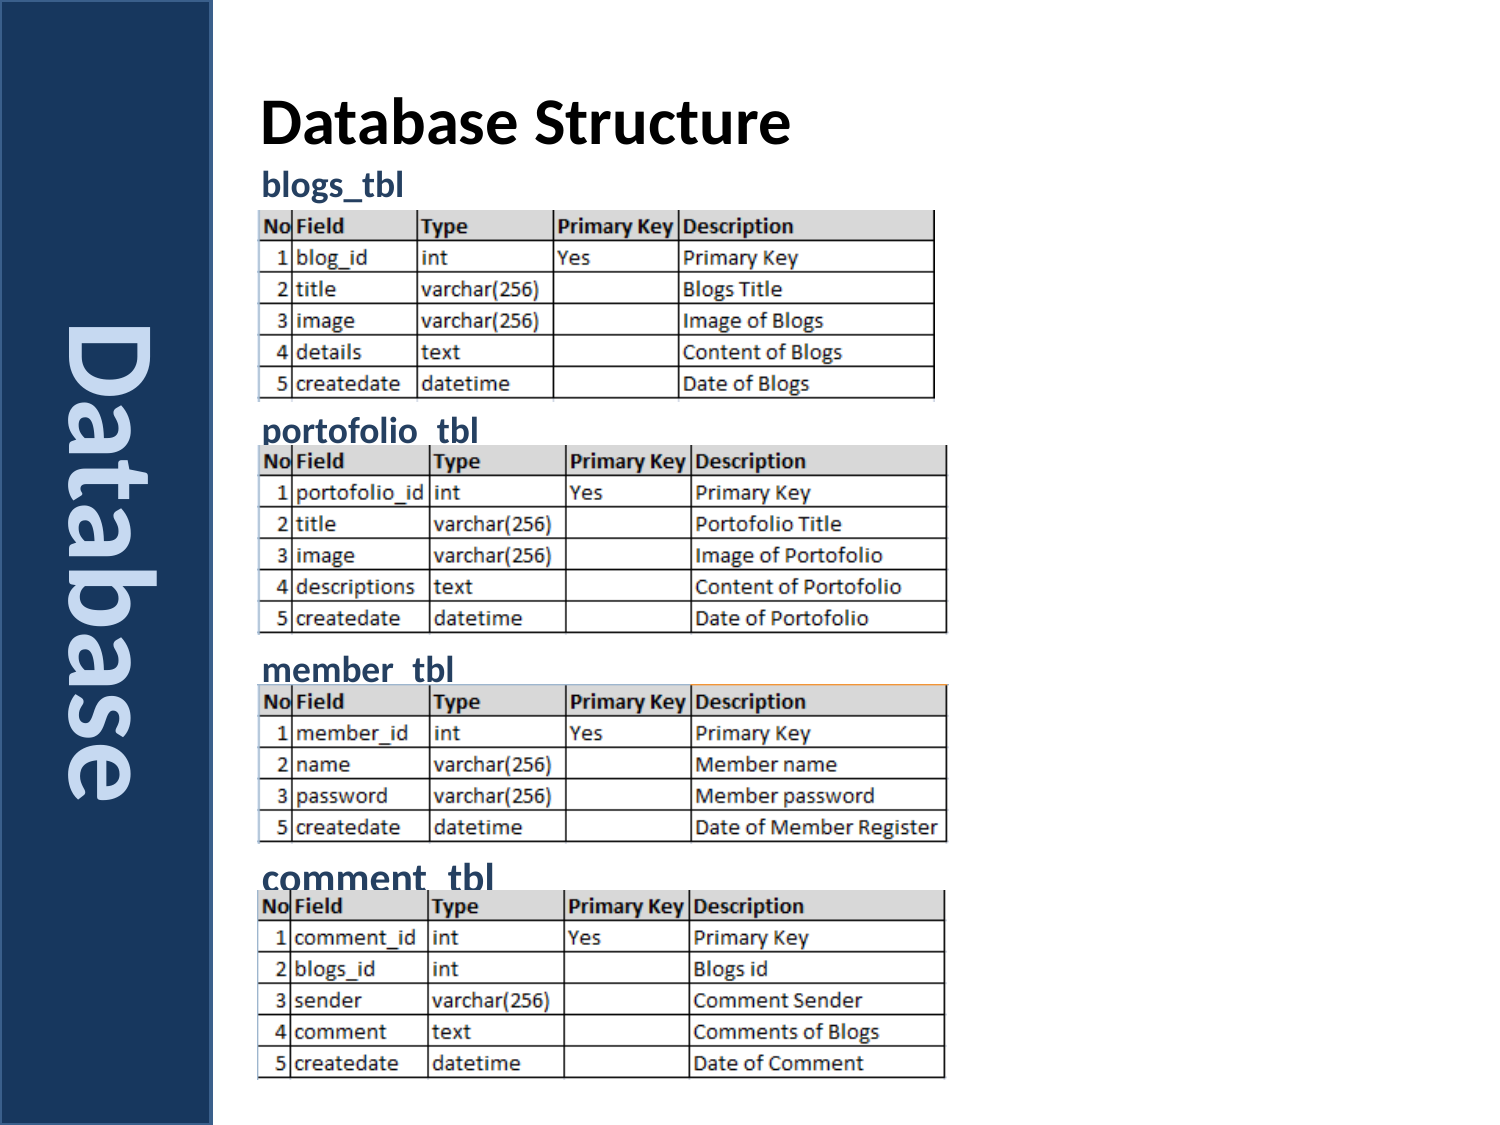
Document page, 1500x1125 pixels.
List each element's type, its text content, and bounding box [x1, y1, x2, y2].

text_box member_tbl [246, 637, 470, 698]
picture [257, 684, 949, 844]
text_box portofolio_tbl [246, 398, 495, 459]
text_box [0, 0, 212, 1125]
picture [257, 445, 949, 635]
text_box Database Structure [246, 70, 1430, 165]
picture [257, 210, 935, 402]
picture [257, 890, 948, 1080]
text_box comment_tbl [247, 843, 511, 909]
text_box blogs_tbl [246, 152, 420, 213]
